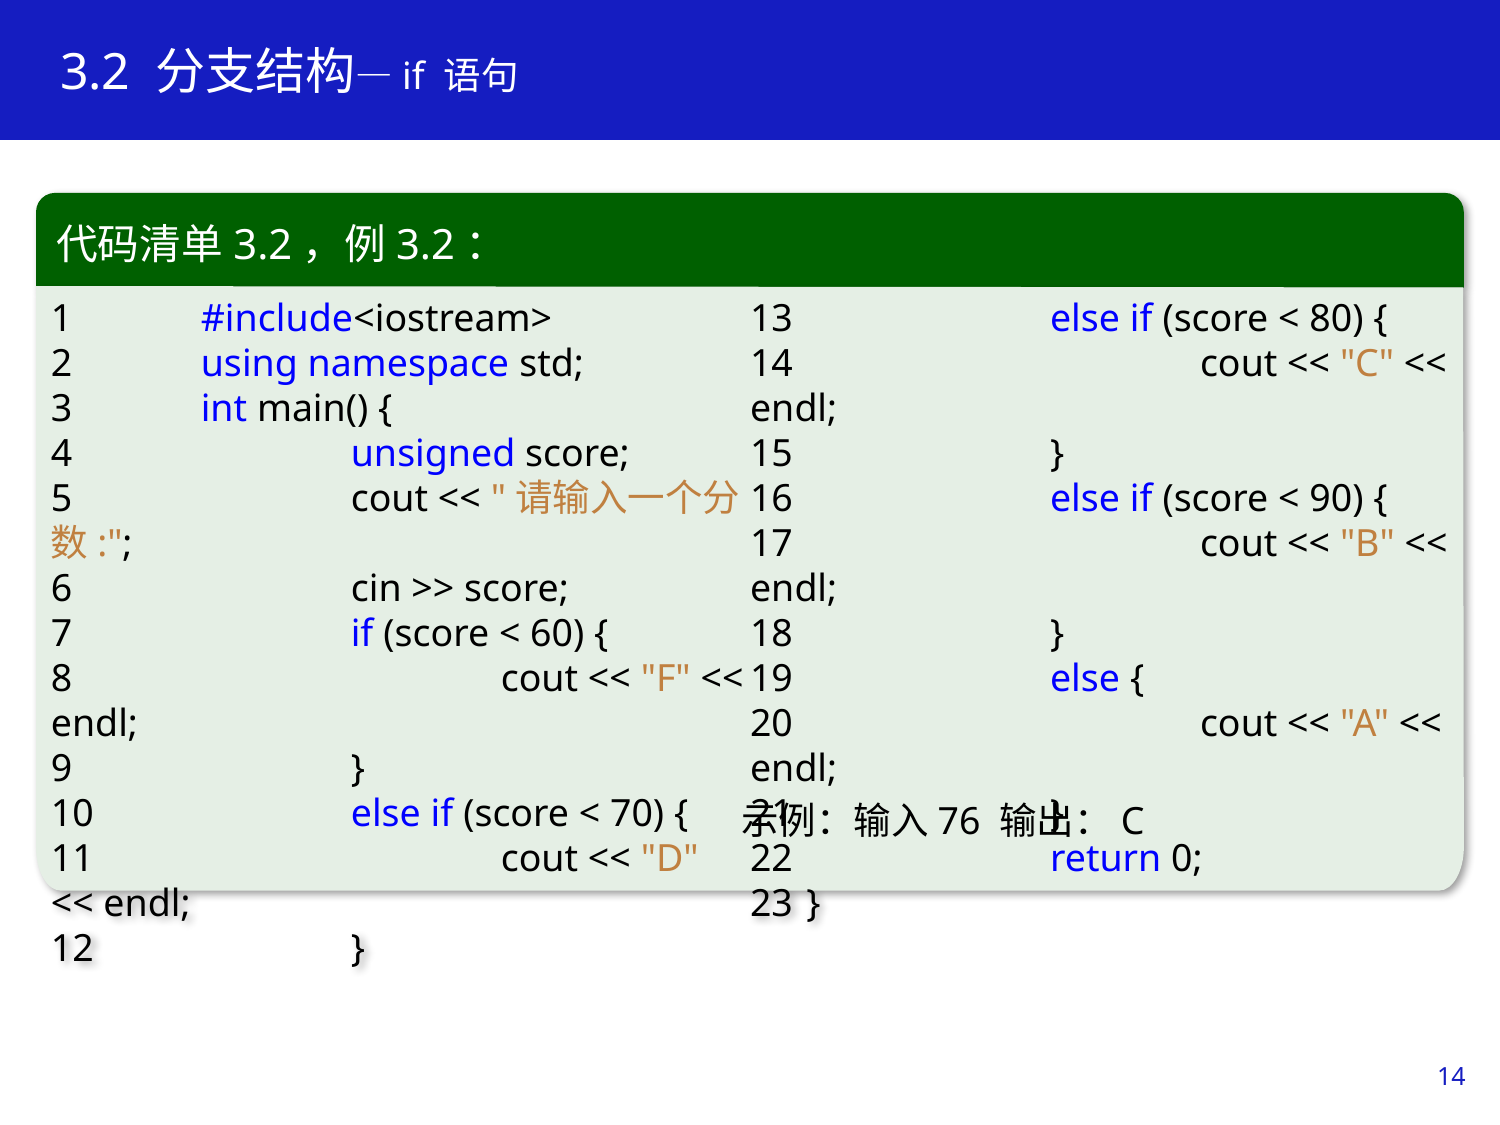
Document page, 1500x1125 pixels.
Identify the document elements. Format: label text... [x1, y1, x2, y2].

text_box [35, 192, 1464, 847]
title 3.2 分支结构—if 语句 [45, 35, 906, 112]
slide_number 14 [1143, 1047, 1481, 1108]
